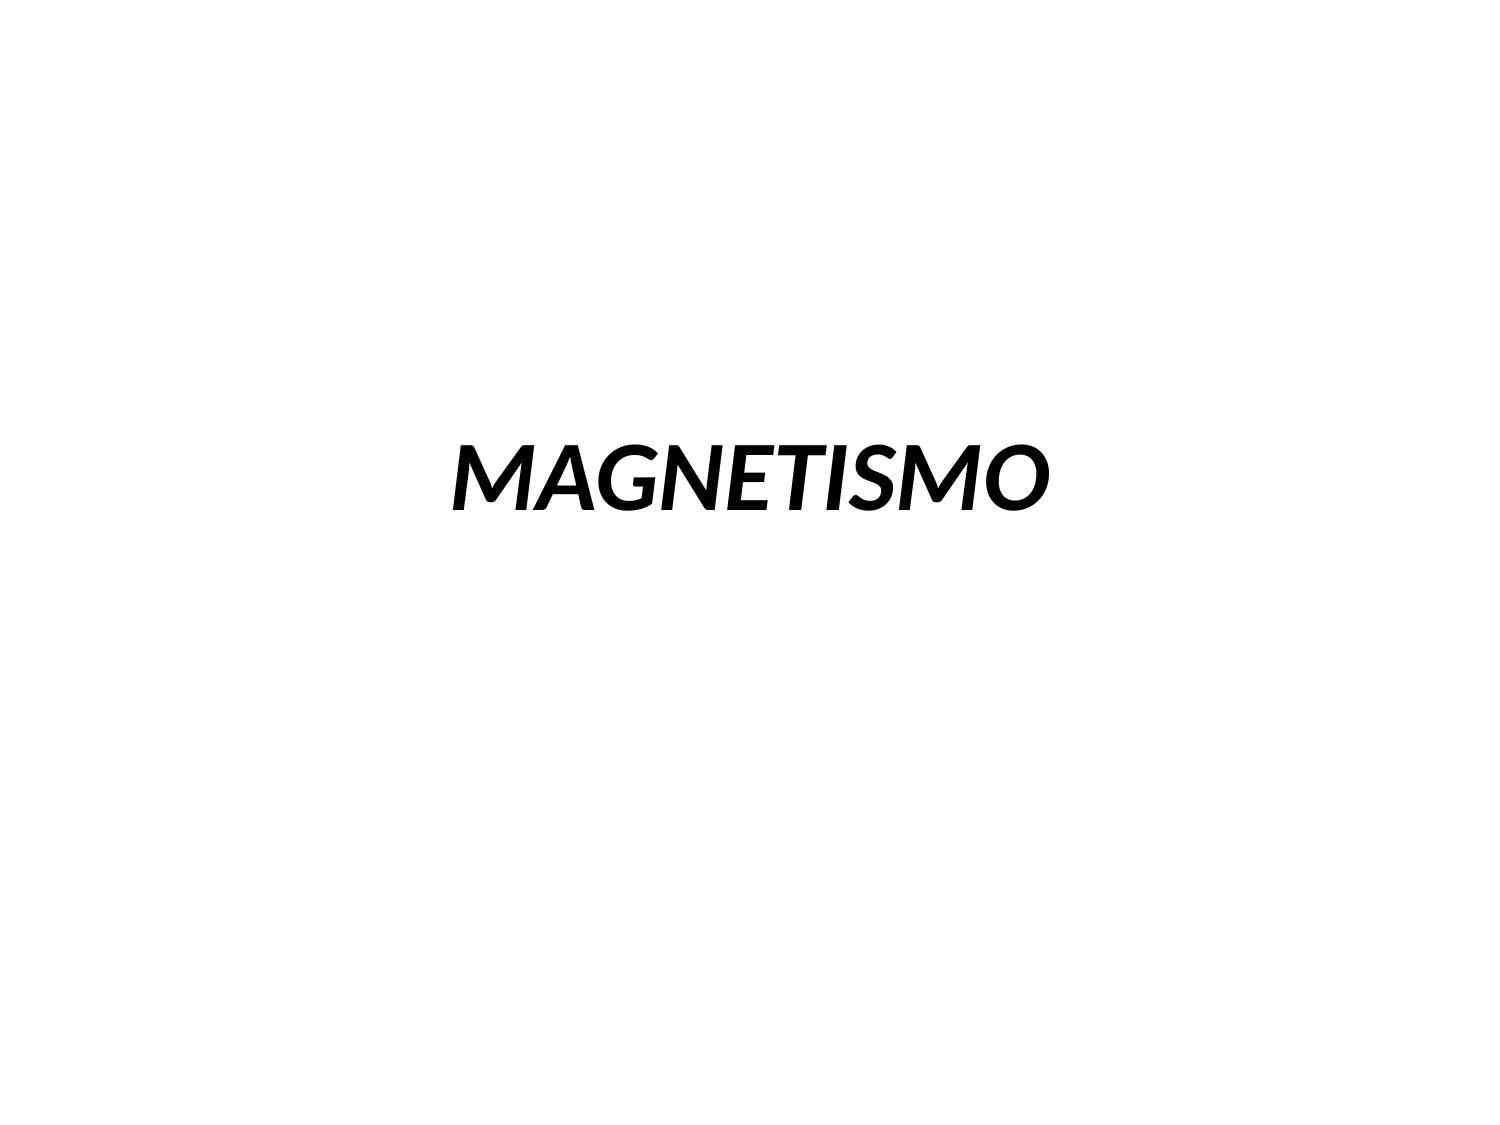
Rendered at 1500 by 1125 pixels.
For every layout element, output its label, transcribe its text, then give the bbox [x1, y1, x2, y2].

title MAGNETISMO [112, 349, 1388, 591]
